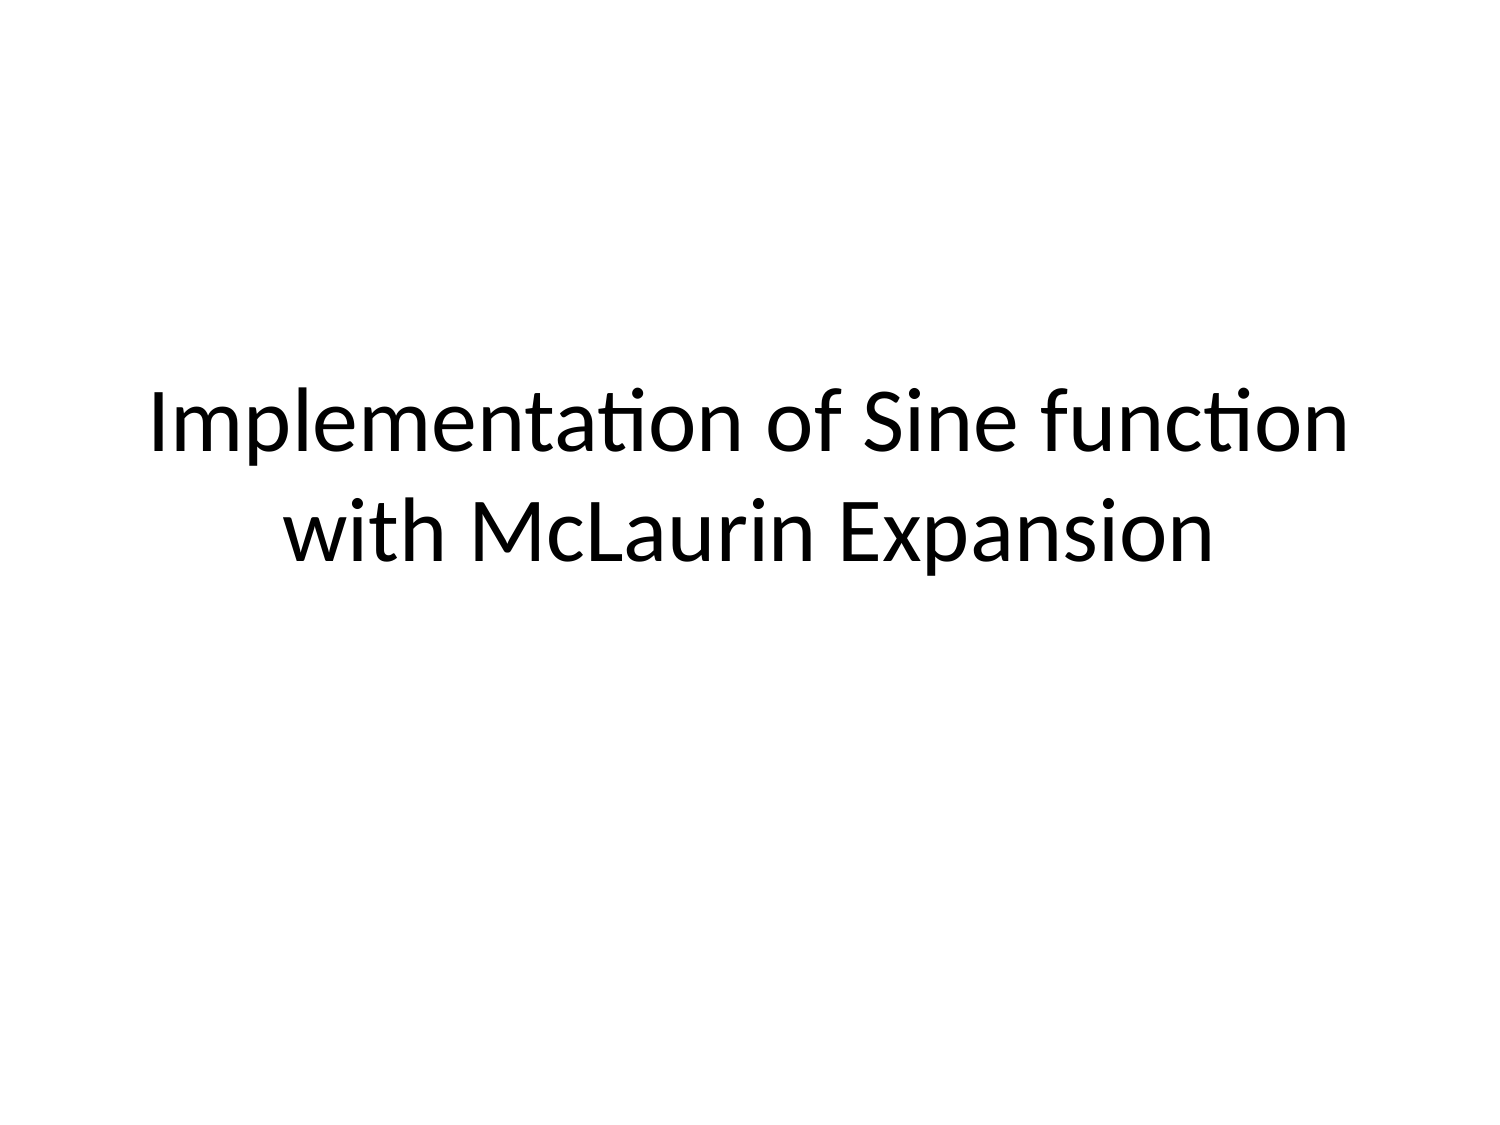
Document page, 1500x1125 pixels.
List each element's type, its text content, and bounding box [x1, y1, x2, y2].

text_box Implementation of Sine function with McLaurin Expansion [112, 349, 1388, 591]
